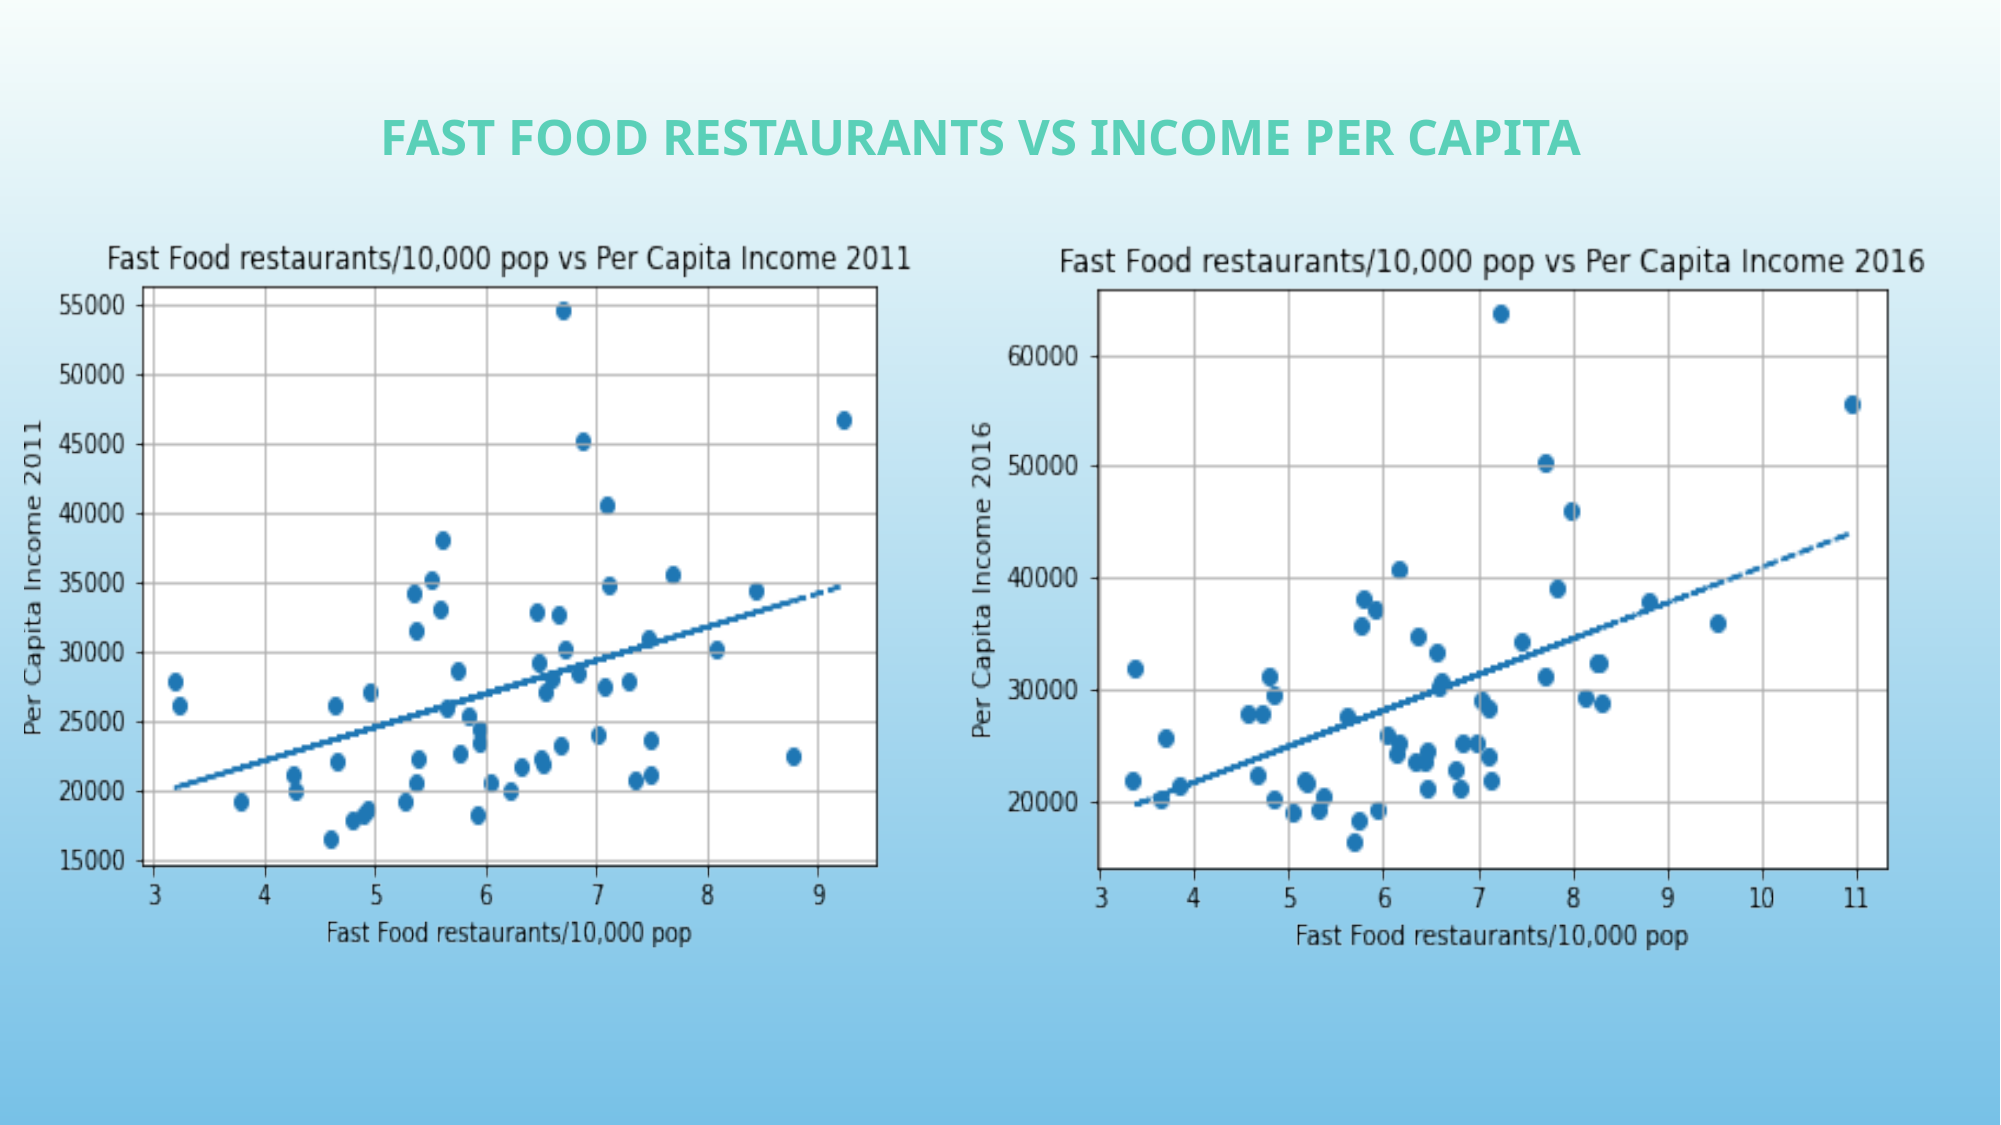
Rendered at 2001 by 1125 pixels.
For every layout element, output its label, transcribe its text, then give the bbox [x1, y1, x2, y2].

title FAST Food Restaurants vs Income Per Capita [264, 71, 1699, 196]
picture [23, 192, 1989, 965]
